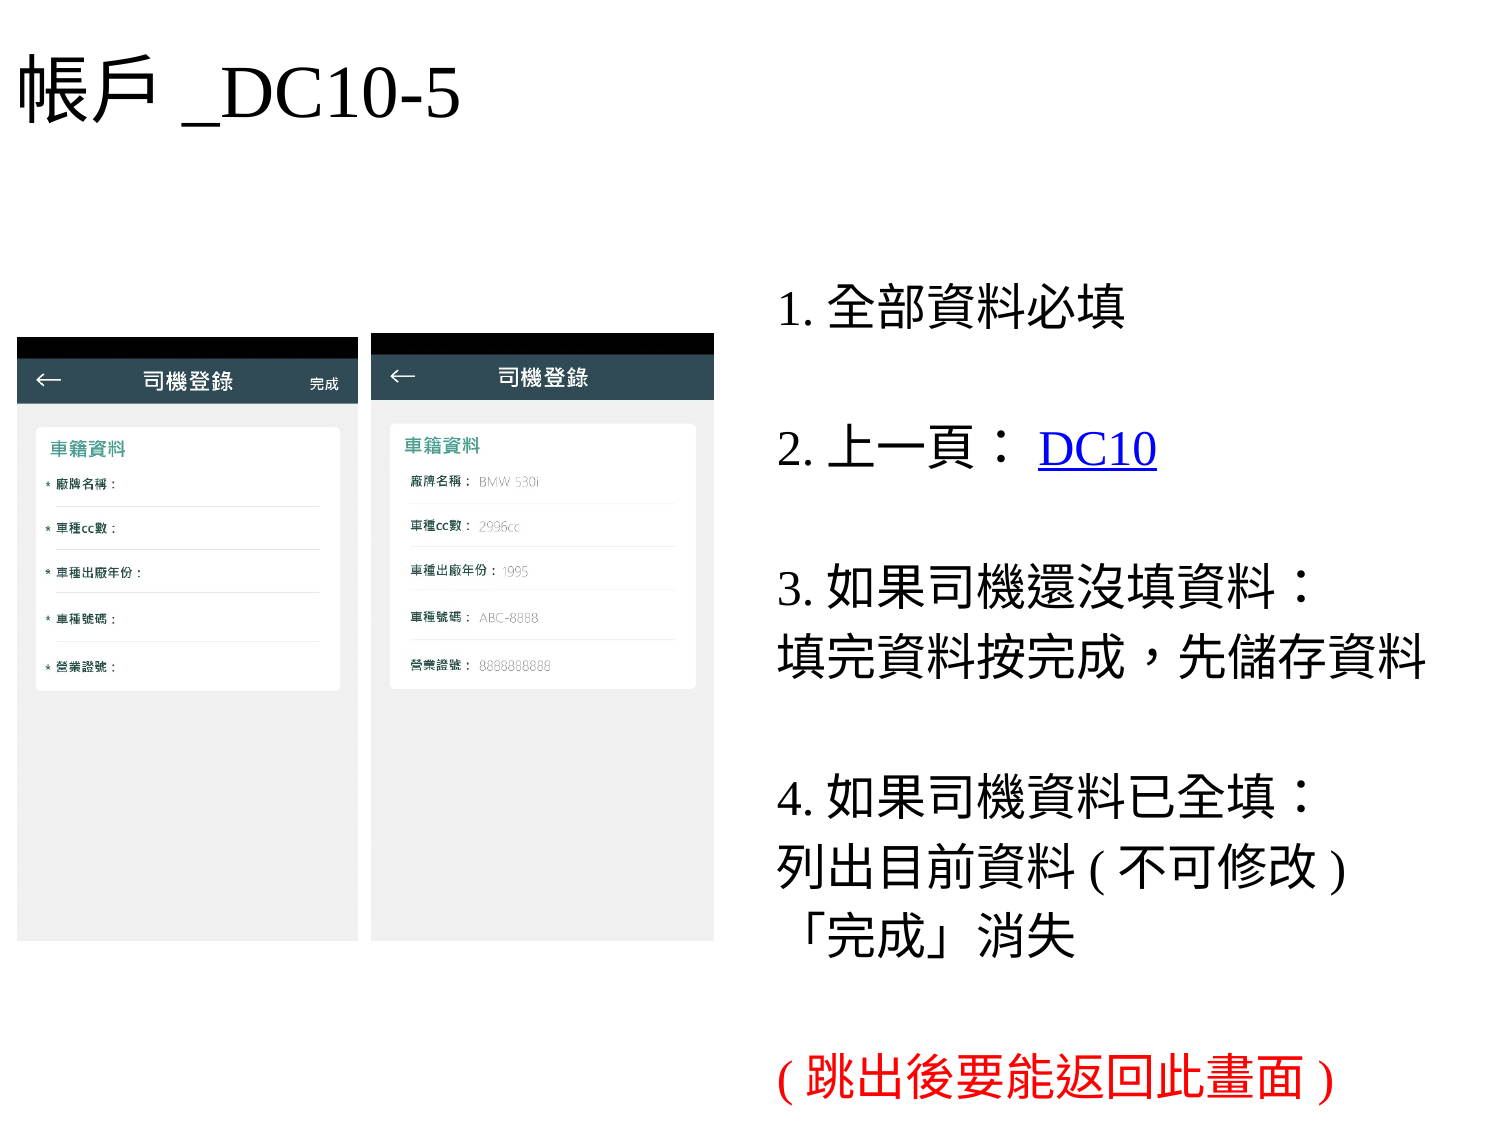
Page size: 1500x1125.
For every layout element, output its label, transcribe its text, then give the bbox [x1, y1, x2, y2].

picture [17, 336, 358, 941]
title 帳戶_DC10-5 [0, 3, 1500, 173]
subtitle [702, 172, 1500, 1125]
picture [371, 333, 714, 941]
text_box 1.全部資料必填 2.上一頁：DC10 3.如果司機還沒填資料： 填完資料按完成，先儲存資料 4.如果司機資料已全填： 列出目前資料(不可修改) 「完成」消失 (跳出後要能返回此畫面) [761, 197, 1500, 1125]
